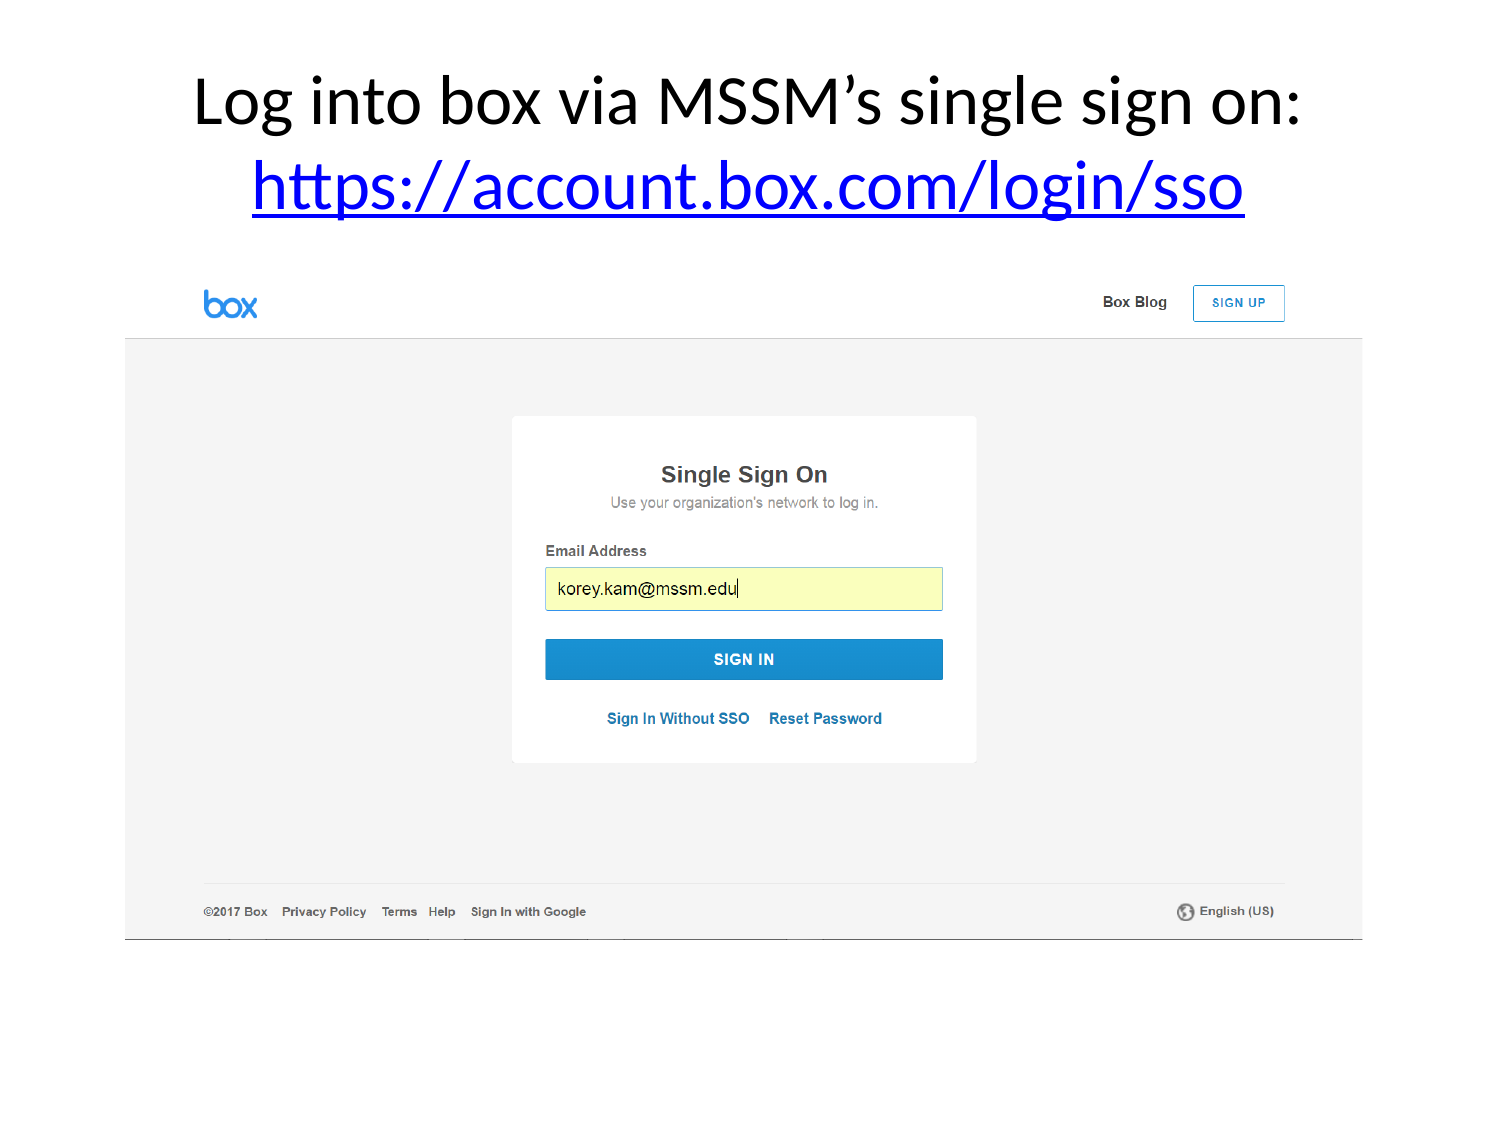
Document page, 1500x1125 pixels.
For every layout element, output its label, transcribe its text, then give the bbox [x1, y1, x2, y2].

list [124, 274, 1363, 941]
title Log into box via MSSM’s single sign on: https://account.box.com/login/sso [75, 45, 1425, 233]
